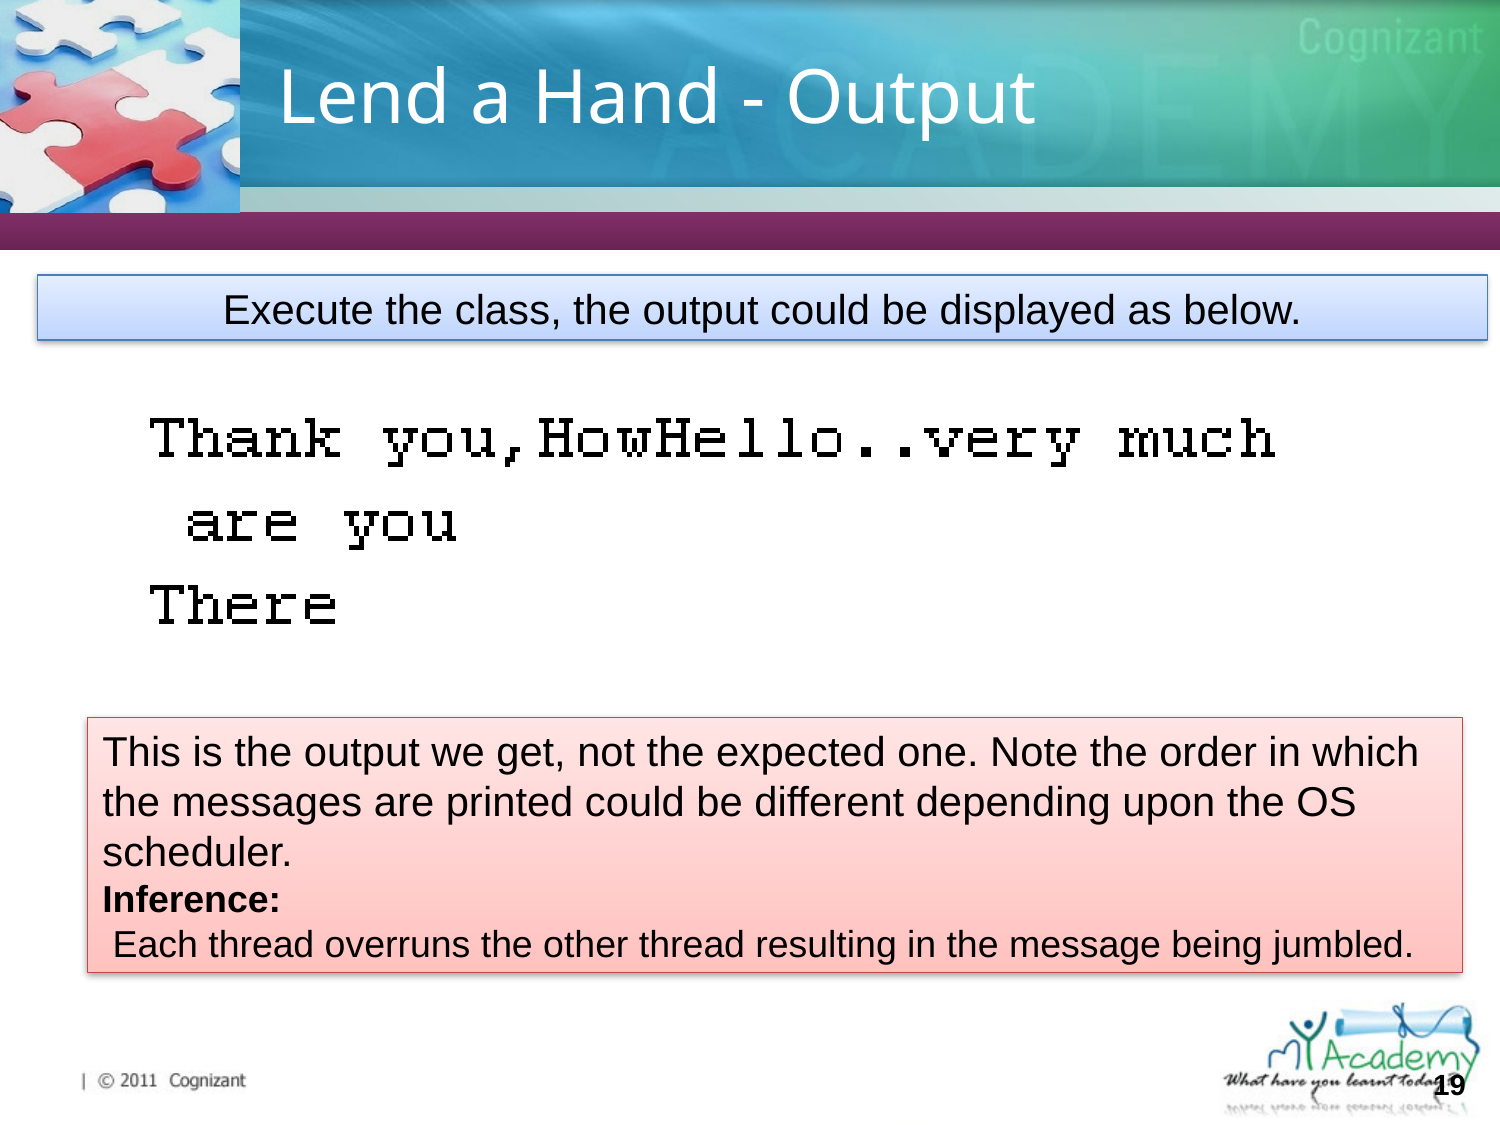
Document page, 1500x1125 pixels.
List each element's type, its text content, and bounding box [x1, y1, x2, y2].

title Lend a Hand - Output [262, 0, 1500, 188]
text_box Execute the class, the output could be displayed as below. [37, 274, 1488, 341]
text_box This is the output we get, not the expected one. Note the order in which the messages are printed could be different depending upon the OS scheduler. Inference: Each thread overruns the other thread resulting in the message being jumbled. [87, 717, 1463, 973]
picture [0, 0, 262, 213]
slide_number 19 [1418, 1059, 1492, 1112]
picture [0, 250, 1500, 1125]
